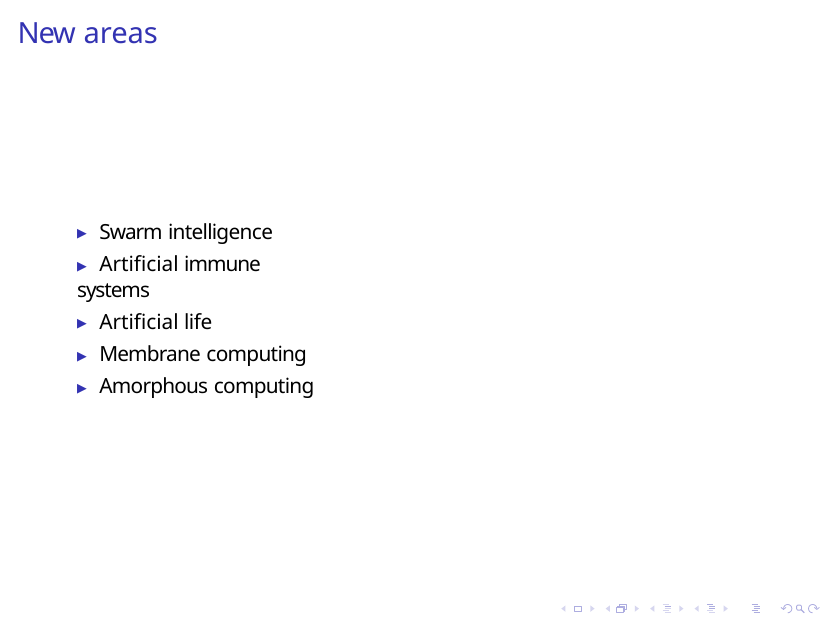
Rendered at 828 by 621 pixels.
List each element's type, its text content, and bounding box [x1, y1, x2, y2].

title New areas [15, 14, 812, 119]
text_box ▶ Swarm intelligence ▶ Artificial immune systems ▶ Artificial life ▶ Membrane computing ▶ Amorphous computing [75, 217, 326, 399]
